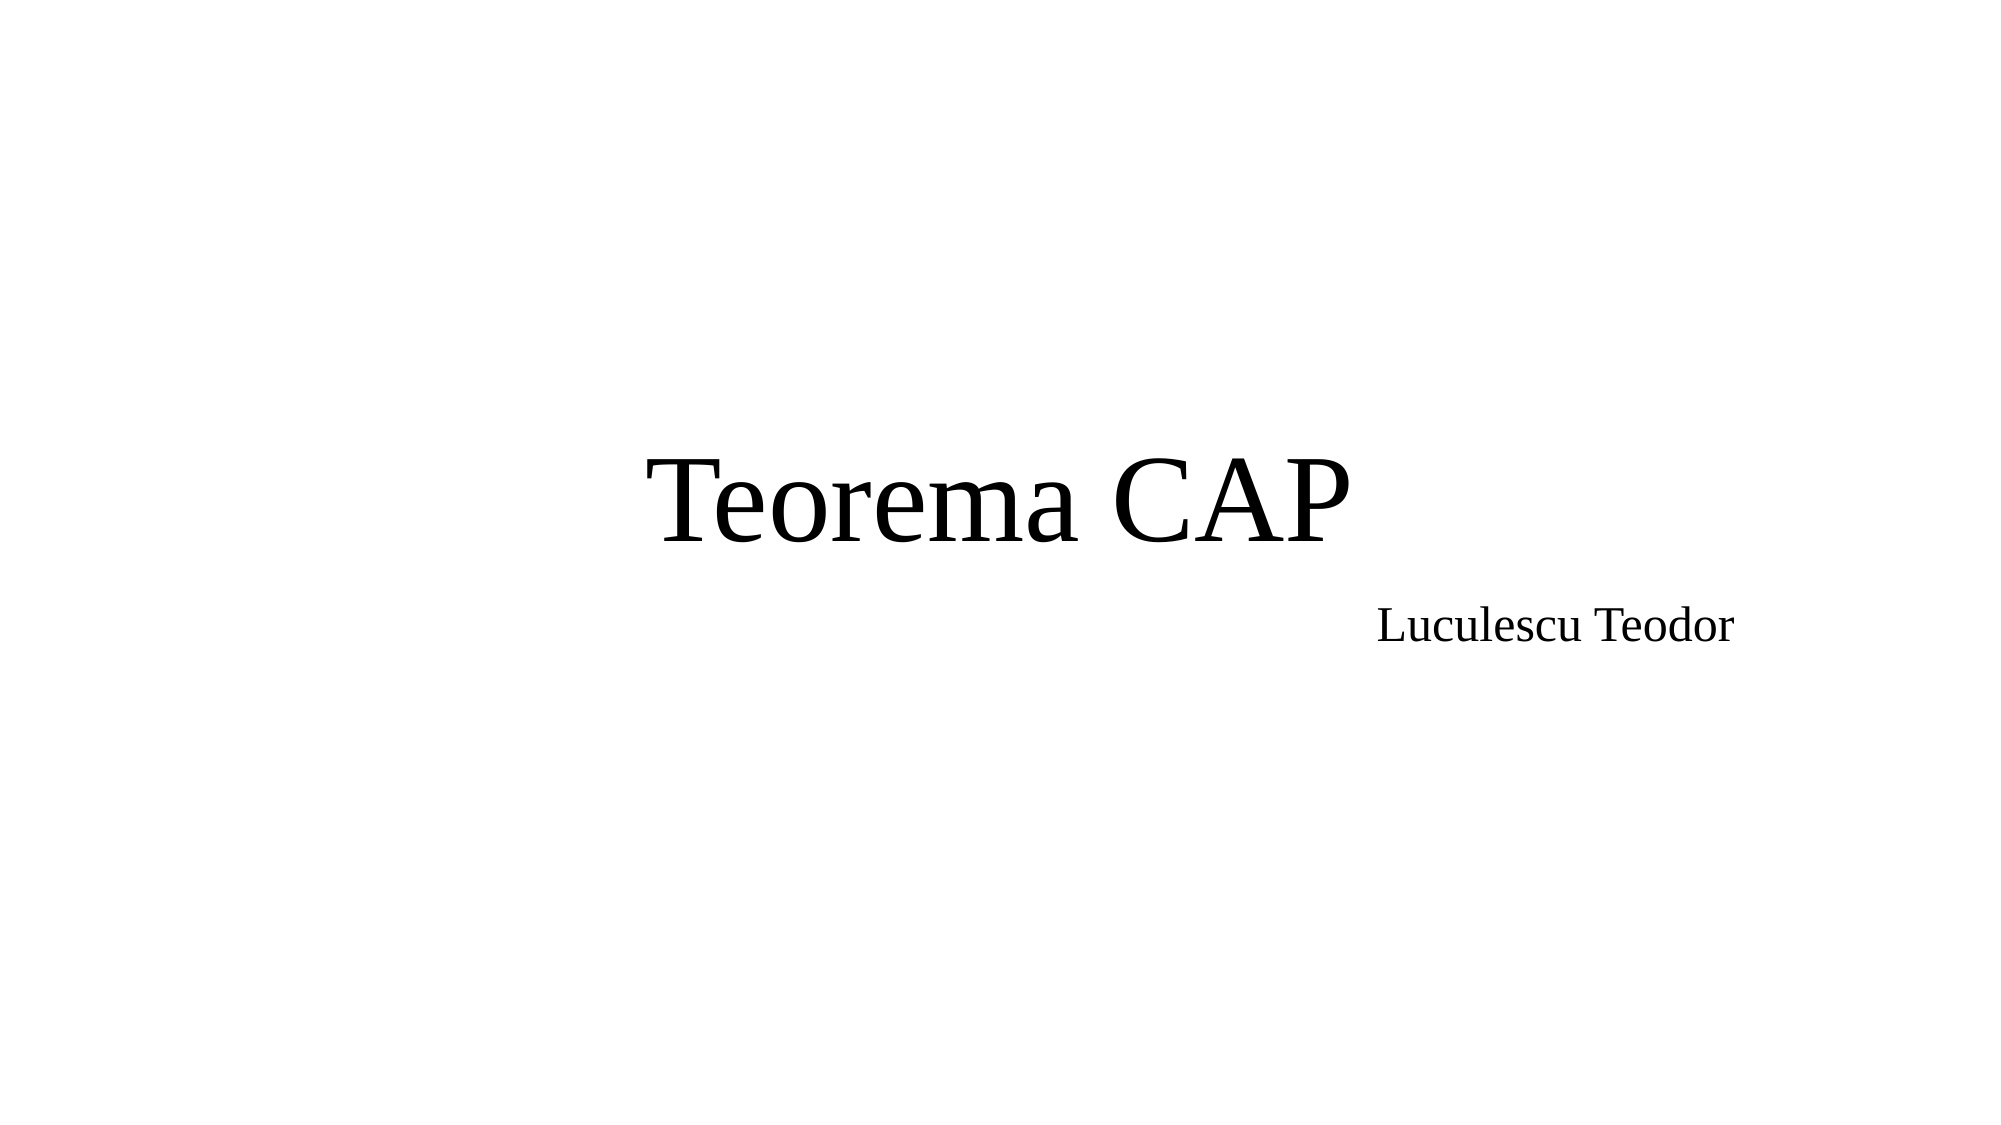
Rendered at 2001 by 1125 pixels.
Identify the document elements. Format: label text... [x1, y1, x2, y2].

title Teorema CAP [249, 184, 1750, 576]
subtitle Luculescu Teodor [249, 590, 1750, 863]
